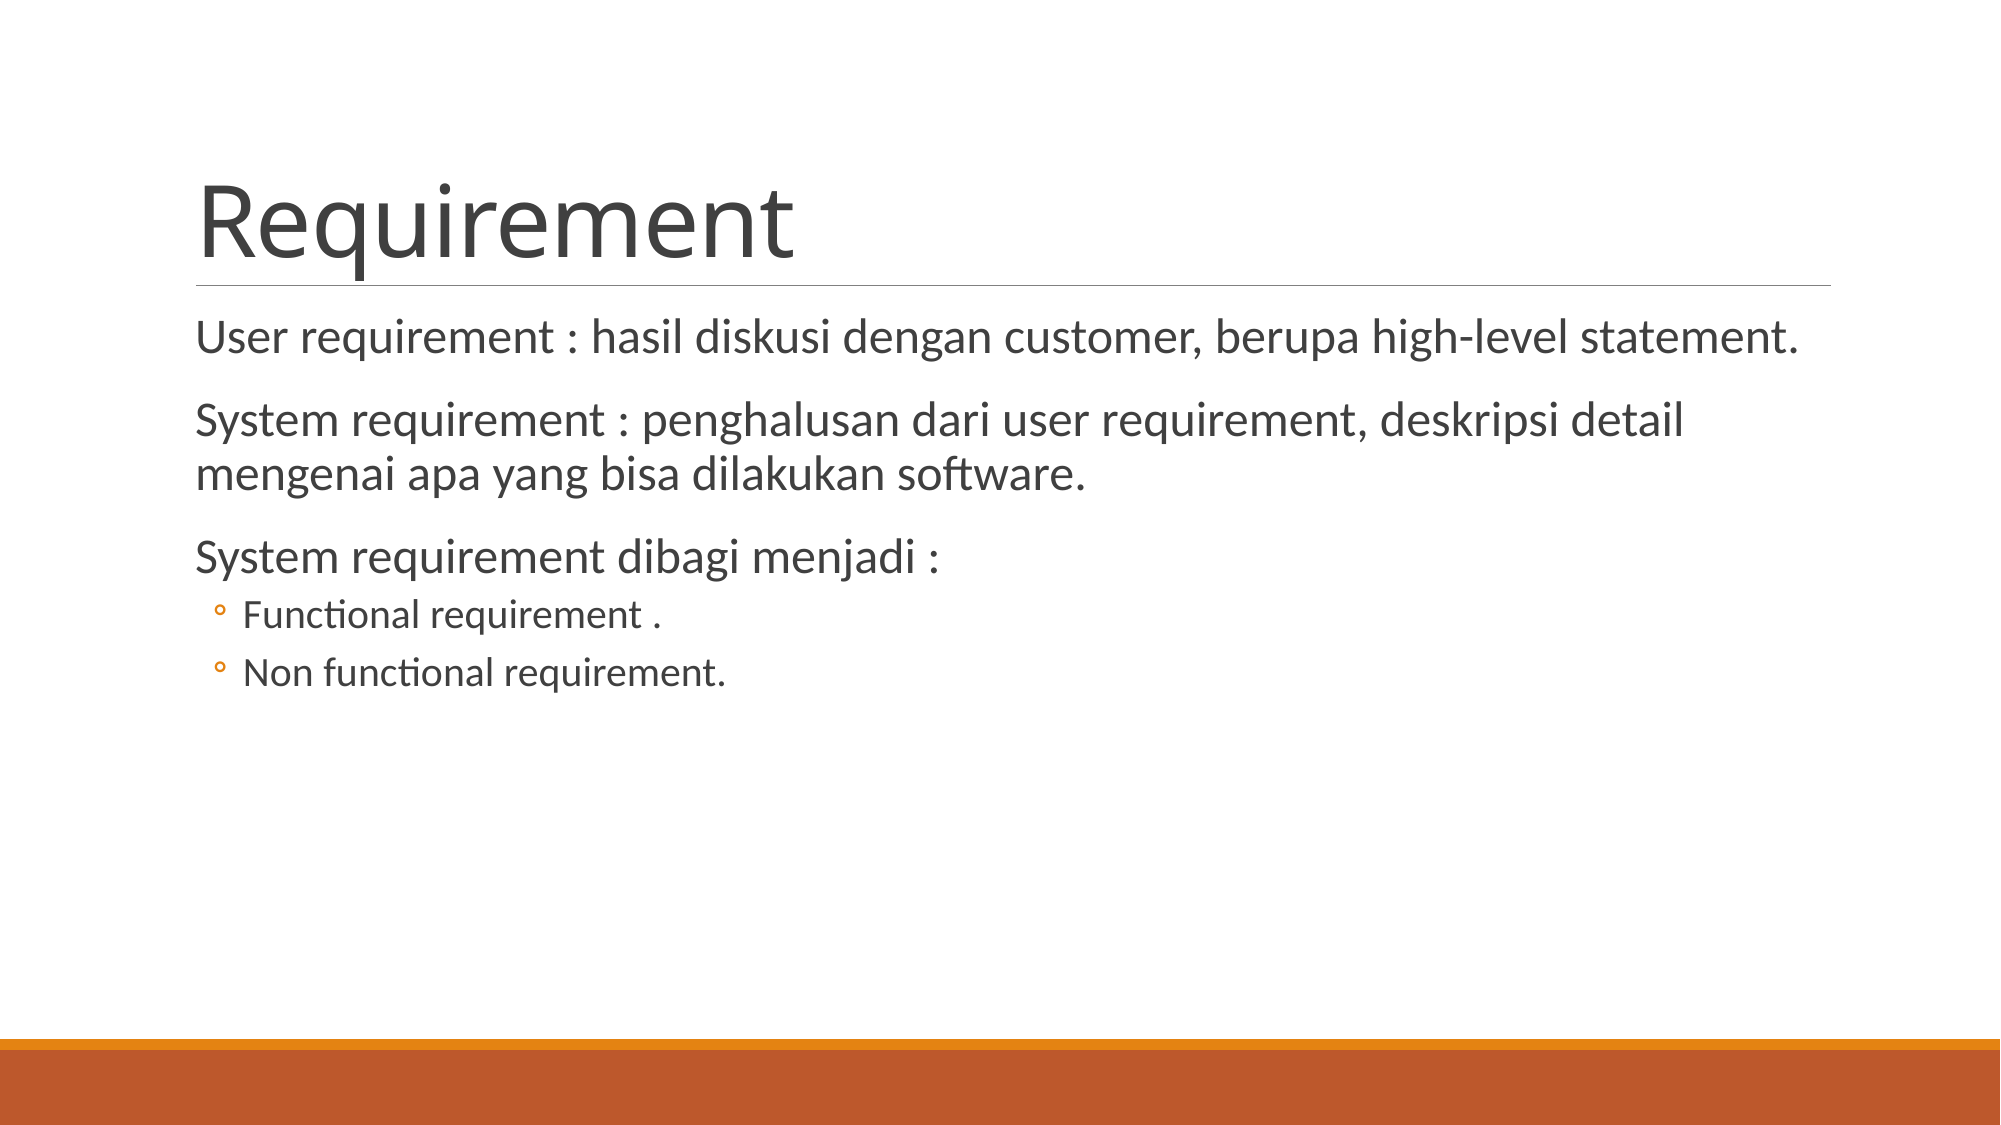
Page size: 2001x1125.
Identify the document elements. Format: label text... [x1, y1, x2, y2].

list User requirement : hasil diskusi dengan customer, berupa high-level statement. System requirement : penghalusan dari user requirement, deskripsi detail mengenai apa yang bisa dilakukan software. System requirement dibagi menjadi : Functional requirement . Non functional requirement. [180, 302, 1830, 963]
title Requirement [180, 47, 1830, 285]
